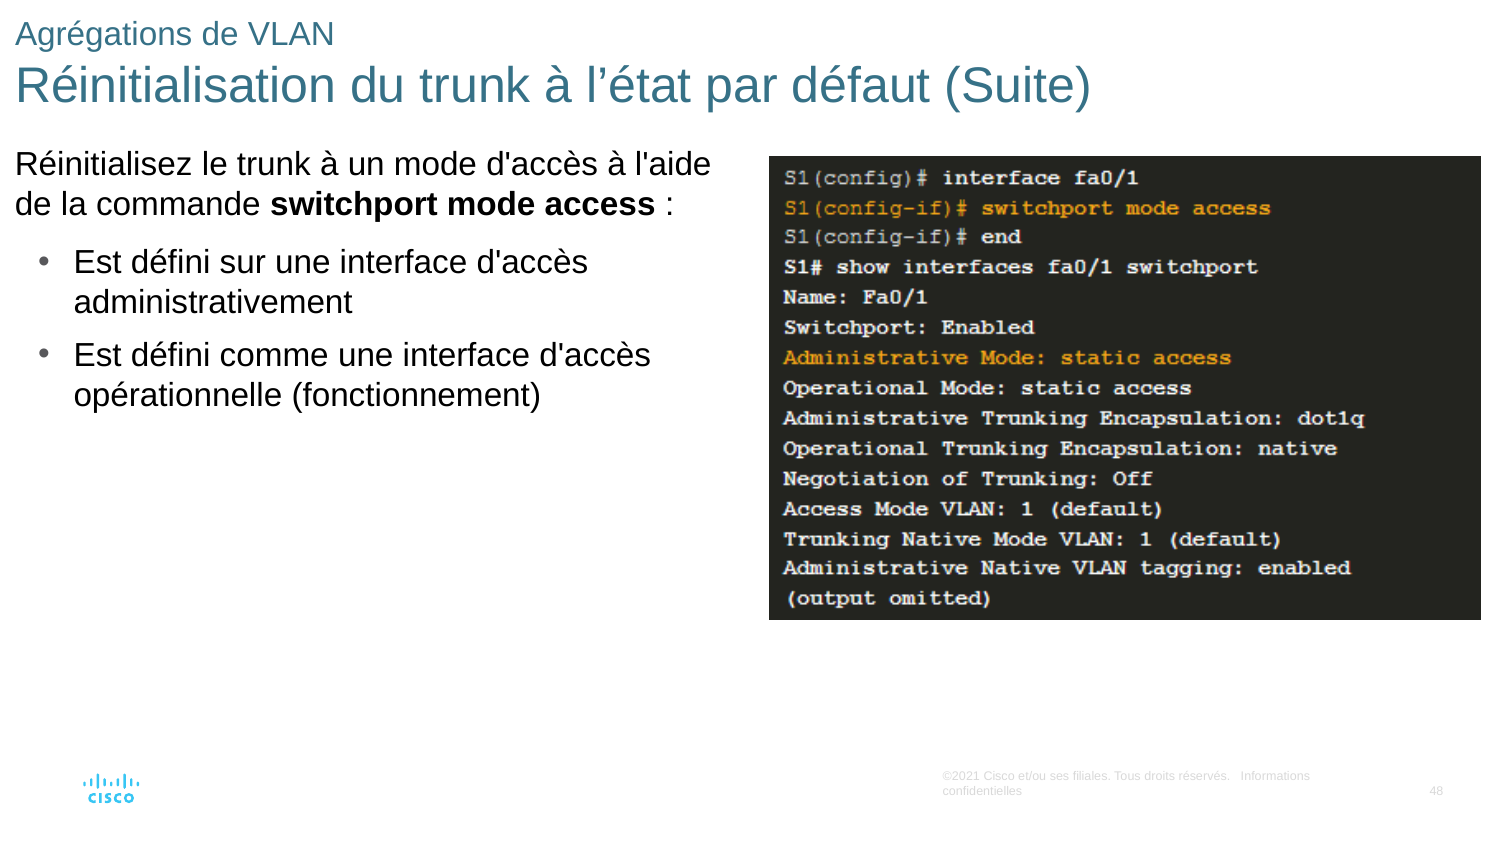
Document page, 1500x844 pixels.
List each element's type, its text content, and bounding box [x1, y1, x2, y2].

list Réinitialisez le trunk à un mode d'accès à l'aide de la commande switchport mode access : Est défini sur une interface d'accès administrativement Est défini comme une interface d'accès opérationnelle (fonctionnement) [0, 134, 765, 758]
picture [769, 156, 1481, 620]
title Agrégations de VLAN Réinitialisation du trunk à l’état par défaut (Suite) [0, 0, 1500, 125]
